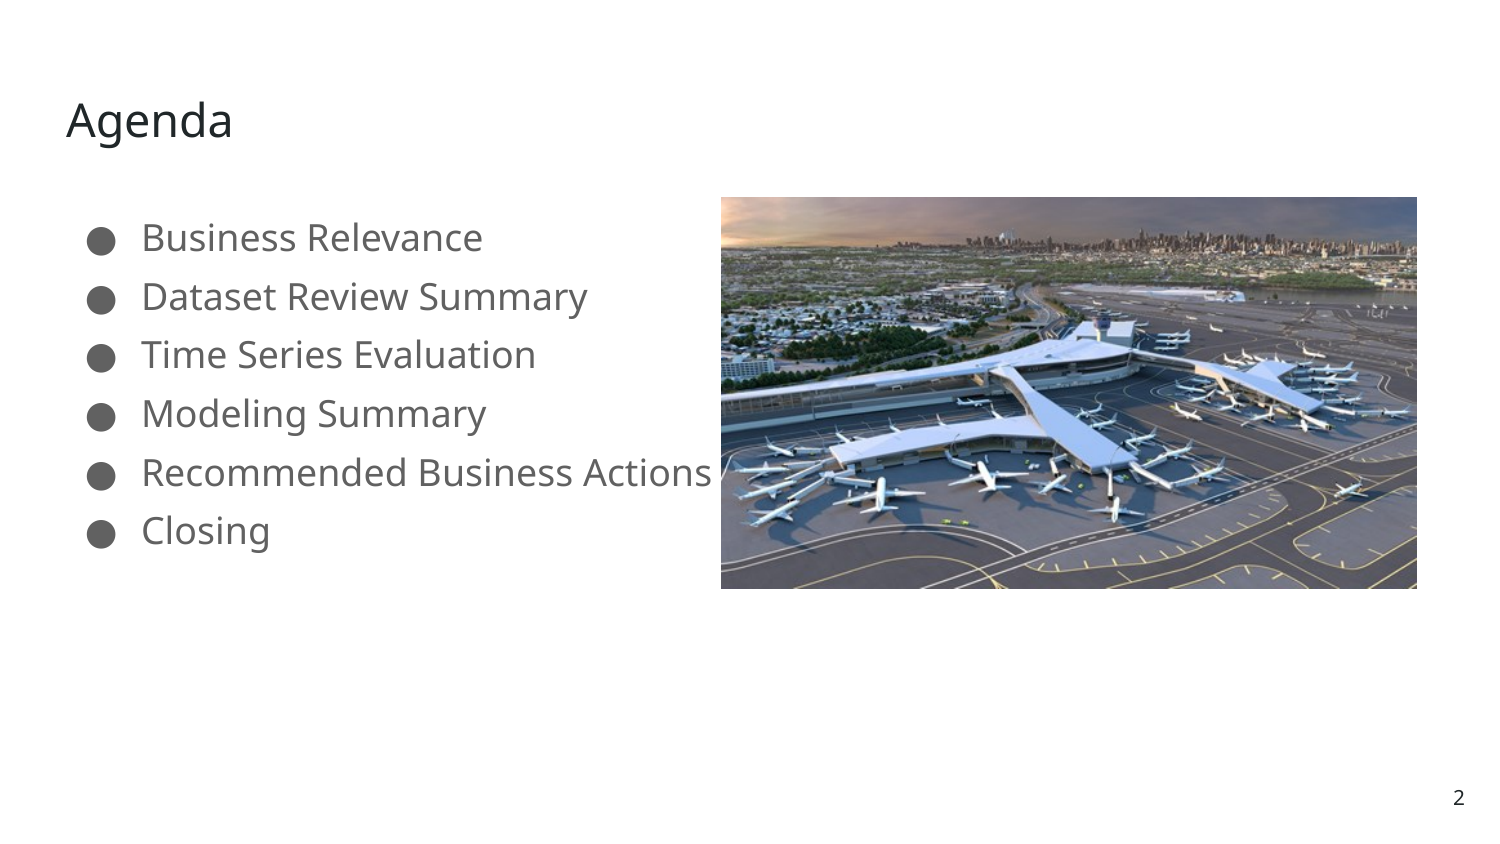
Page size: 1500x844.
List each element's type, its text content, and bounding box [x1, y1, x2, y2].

title Agenda [51, 72, 1449, 167]
picture [721, 197, 1417, 589]
list Business Relevance Dataset Review Summary Time Series Evaluation Modeling Summary Recommended Business Actions Closing [51, 189, 1449, 750]
slide_number 2 [1389, 764, 1480, 830]
